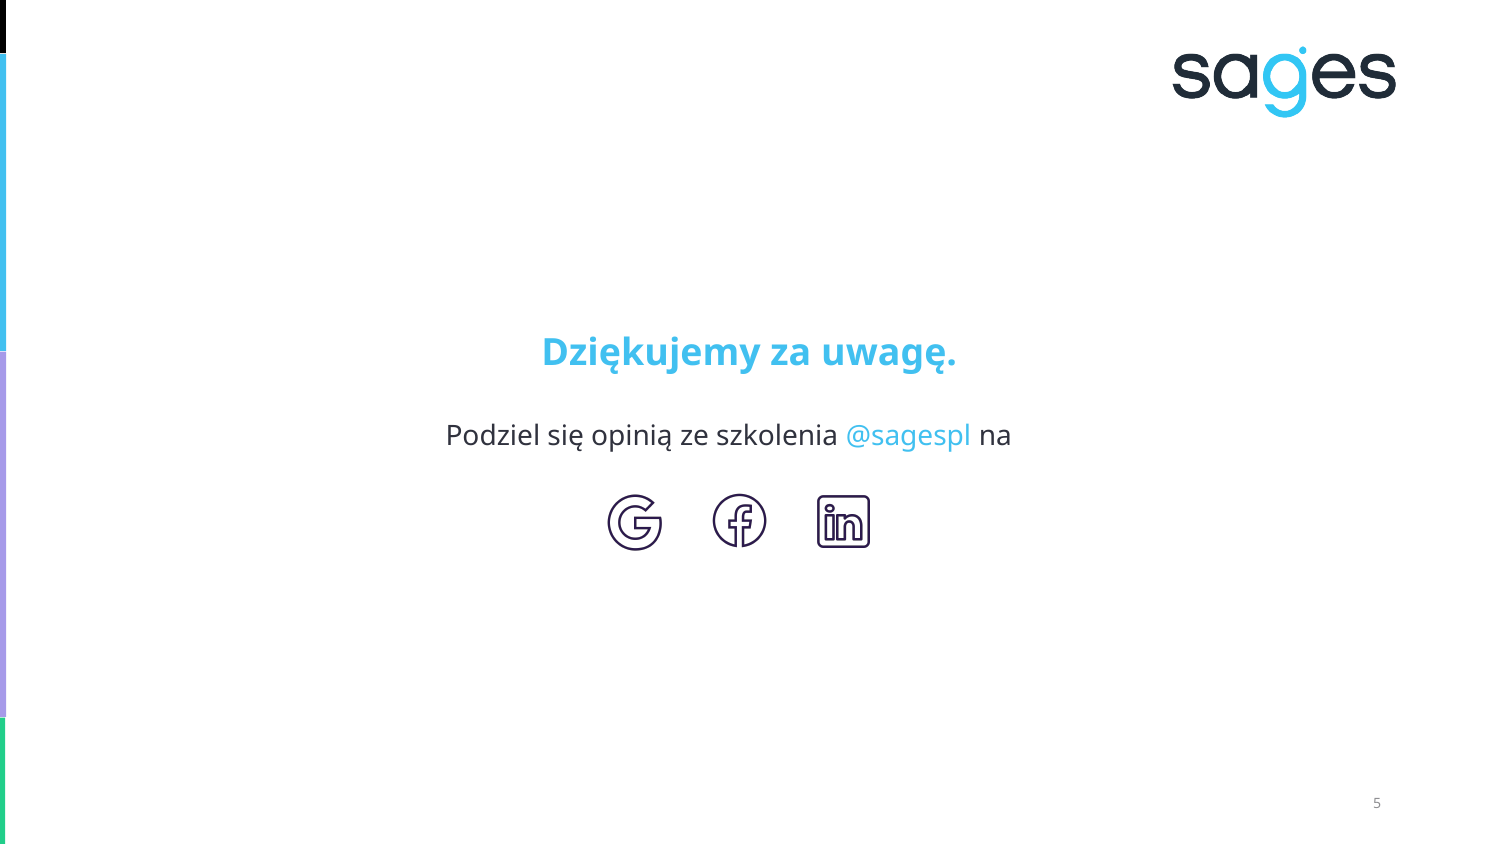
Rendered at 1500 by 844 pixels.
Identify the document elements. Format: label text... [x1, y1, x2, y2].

text_box <number> [1059, 782, 1397, 827]
picture [812, 490, 875, 553]
picture [709, 490, 770, 551]
picture [1172, 46, 1396, 118]
picture [604, 492, 665, 553]
text_box Dziękujemy za uwagę. Podziel się opinią ze szkolenia @sagespl na [430, 320, 1069, 447]
